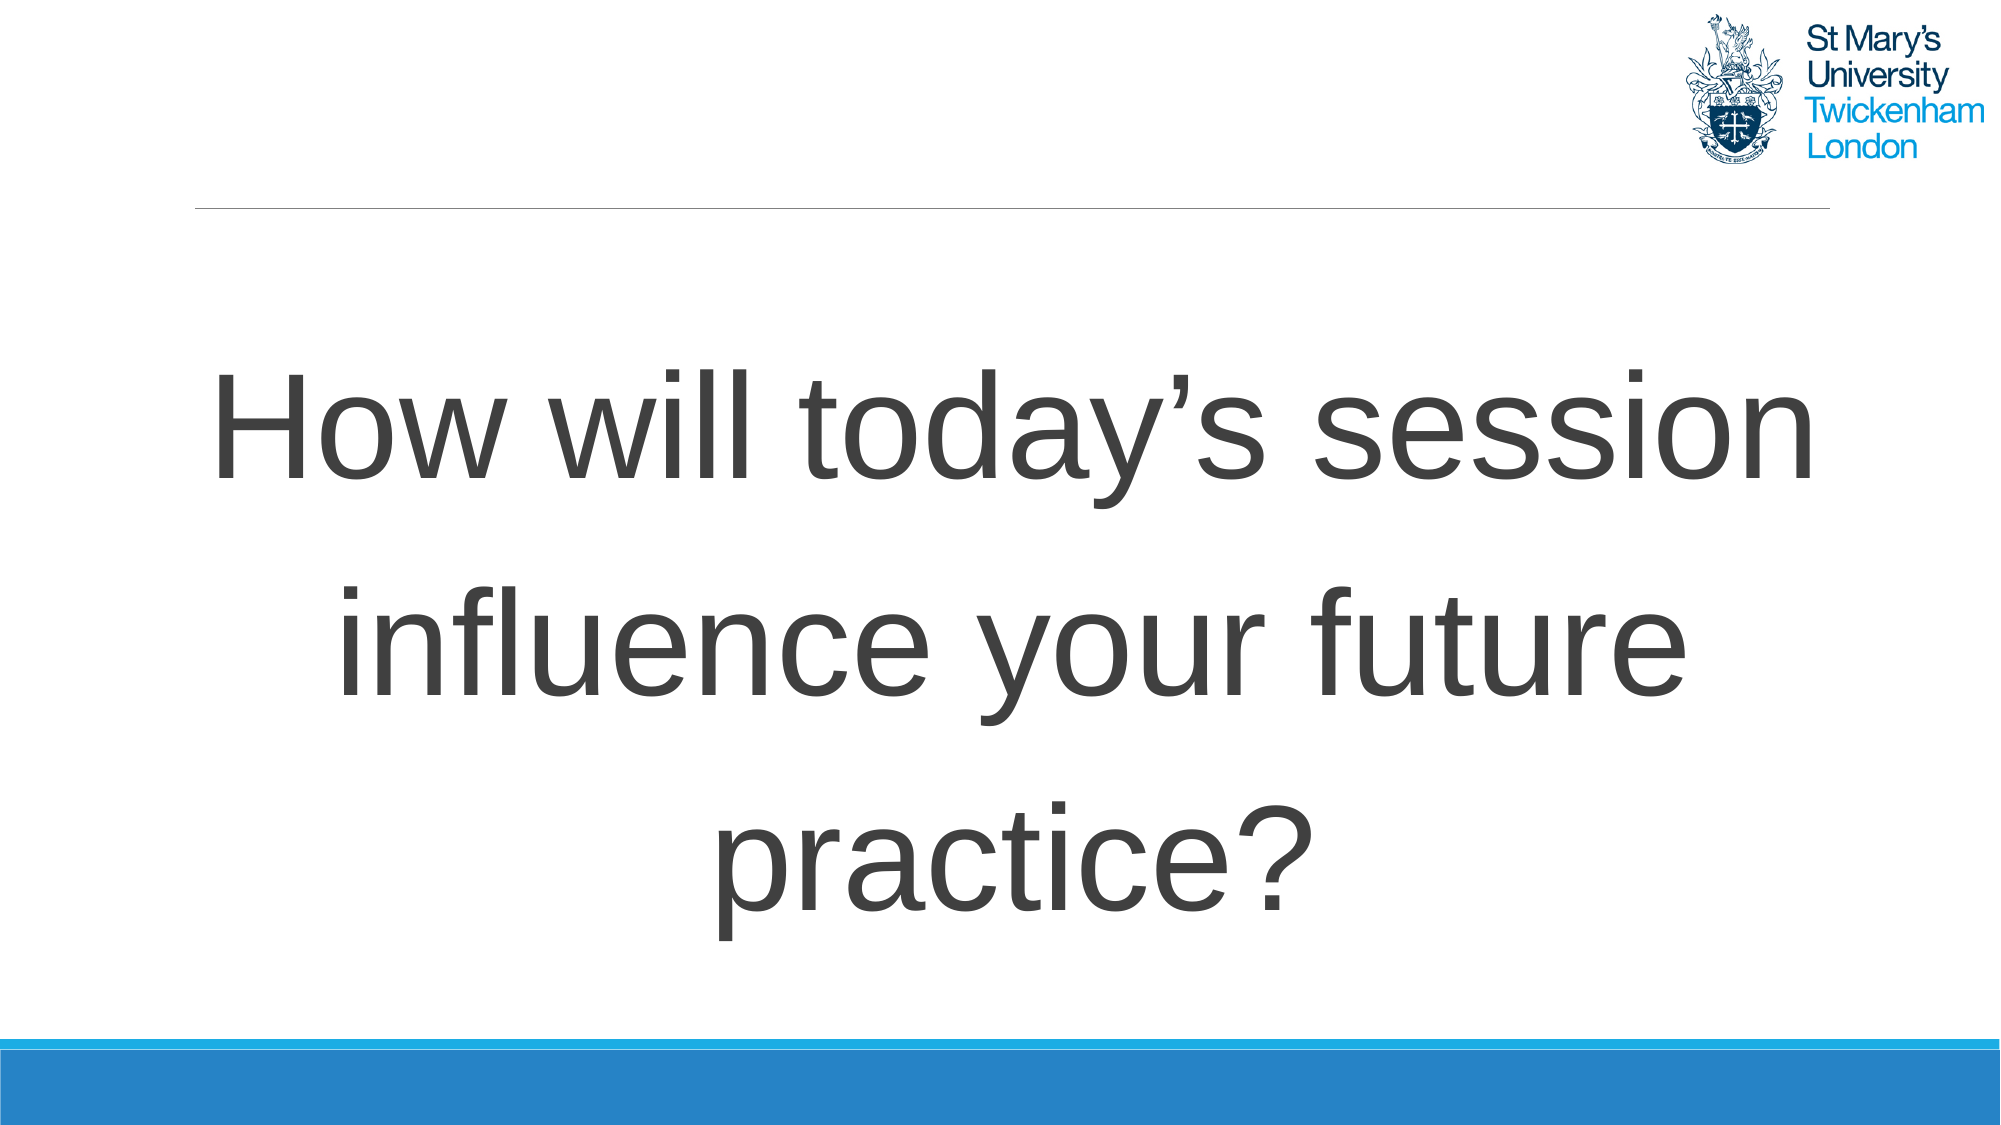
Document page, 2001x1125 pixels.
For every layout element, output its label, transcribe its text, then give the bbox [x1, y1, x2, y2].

picture [1685, 14, 1984, 165]
text_box How will today’s session influence your future practice? [108, 291, 1892, 1125]
